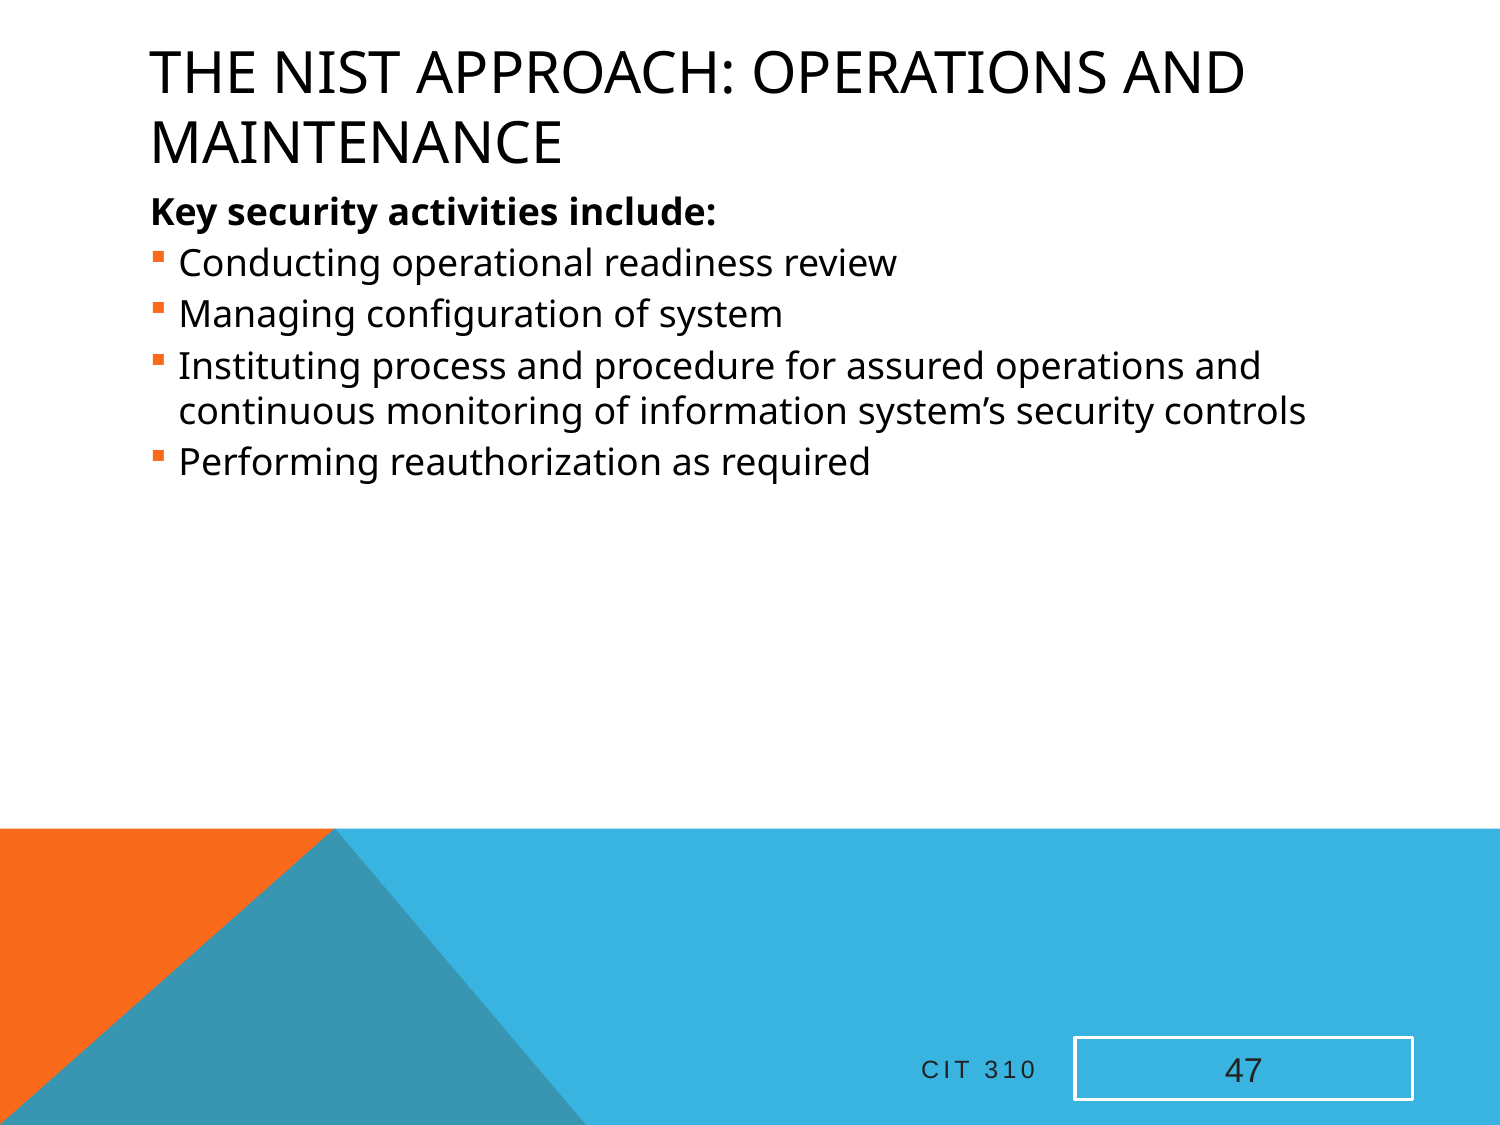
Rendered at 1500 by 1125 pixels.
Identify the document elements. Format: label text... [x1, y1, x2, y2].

list Key security activities include: Conducting operational readiness review Managing configuration of system Instituting process and procedure for assured operations and continuous monitoring of information system’s security controls Performing reauthorization as required [134, 180, 1369, 768]
footer CIT 310 [87, 1037, 1050, 1100]
slide_number 47 [1073, 1036, 1414, 1101]
title The NIST Approach: Operations and Maintenance [134, 59, 1369, 150]
